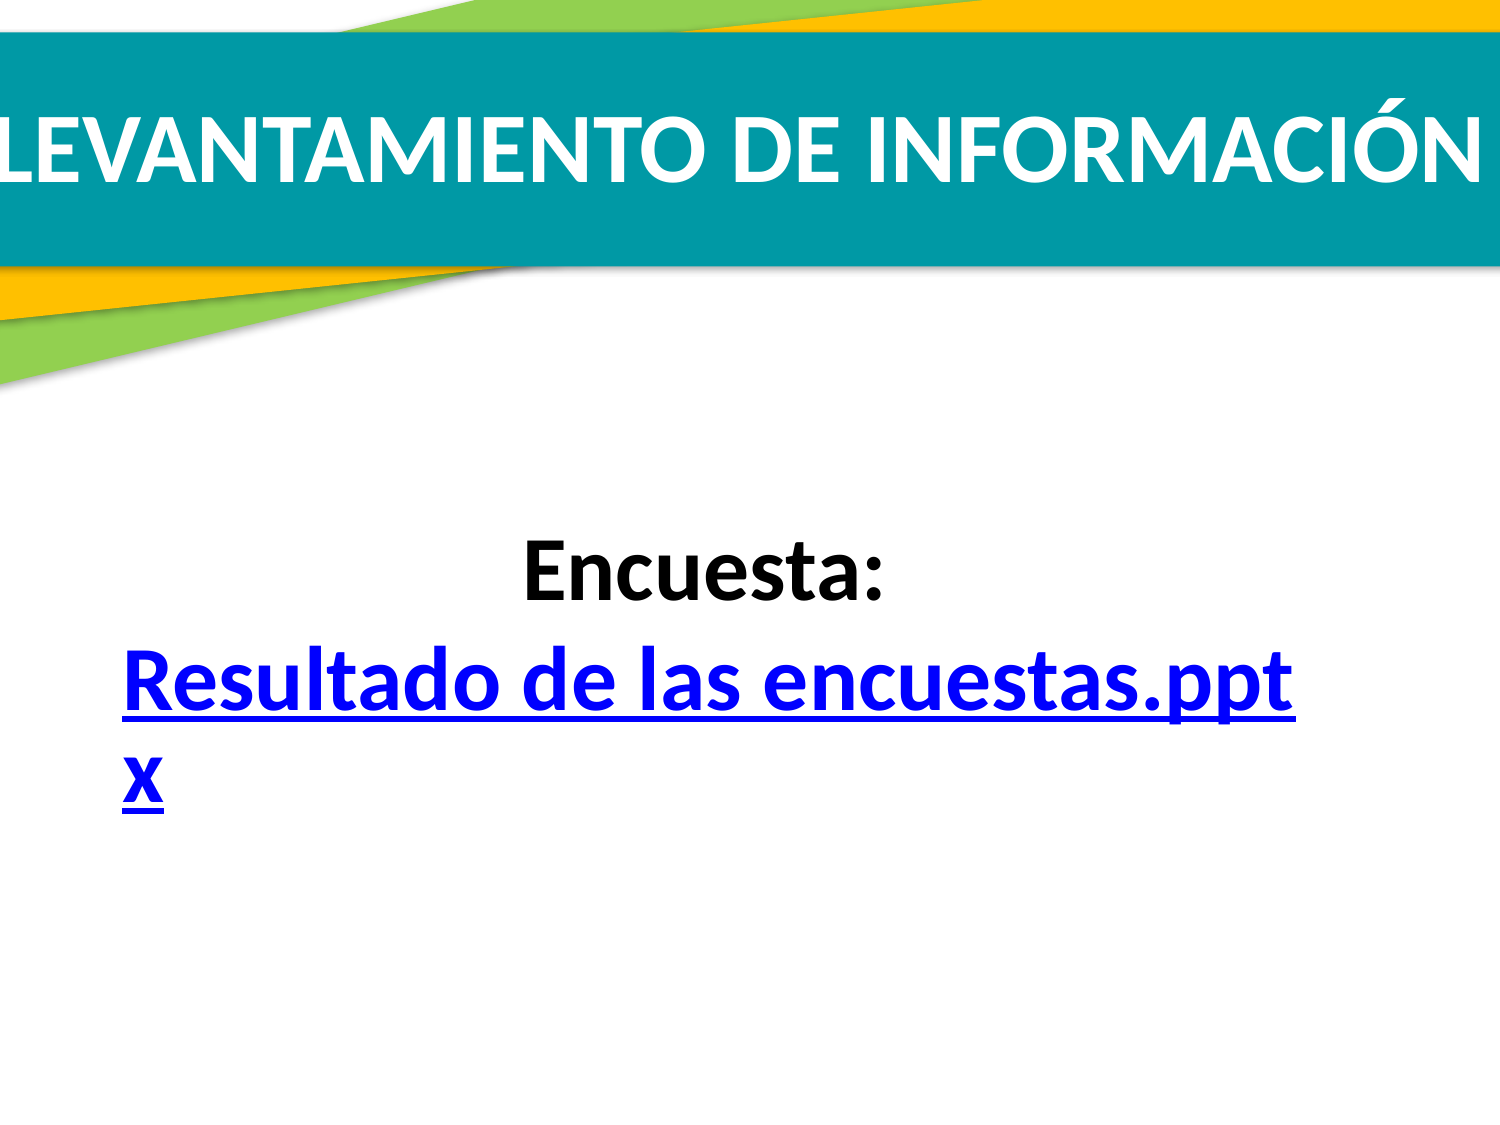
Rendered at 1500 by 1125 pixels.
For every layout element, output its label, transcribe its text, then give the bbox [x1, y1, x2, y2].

text_box LEVANTAMIENTO DE INFORMACIÓN [0, 0, 1500, 309]
text_box Encuesta: Resultado de las encuestas.pptx [107, 522, 1323, 826]
